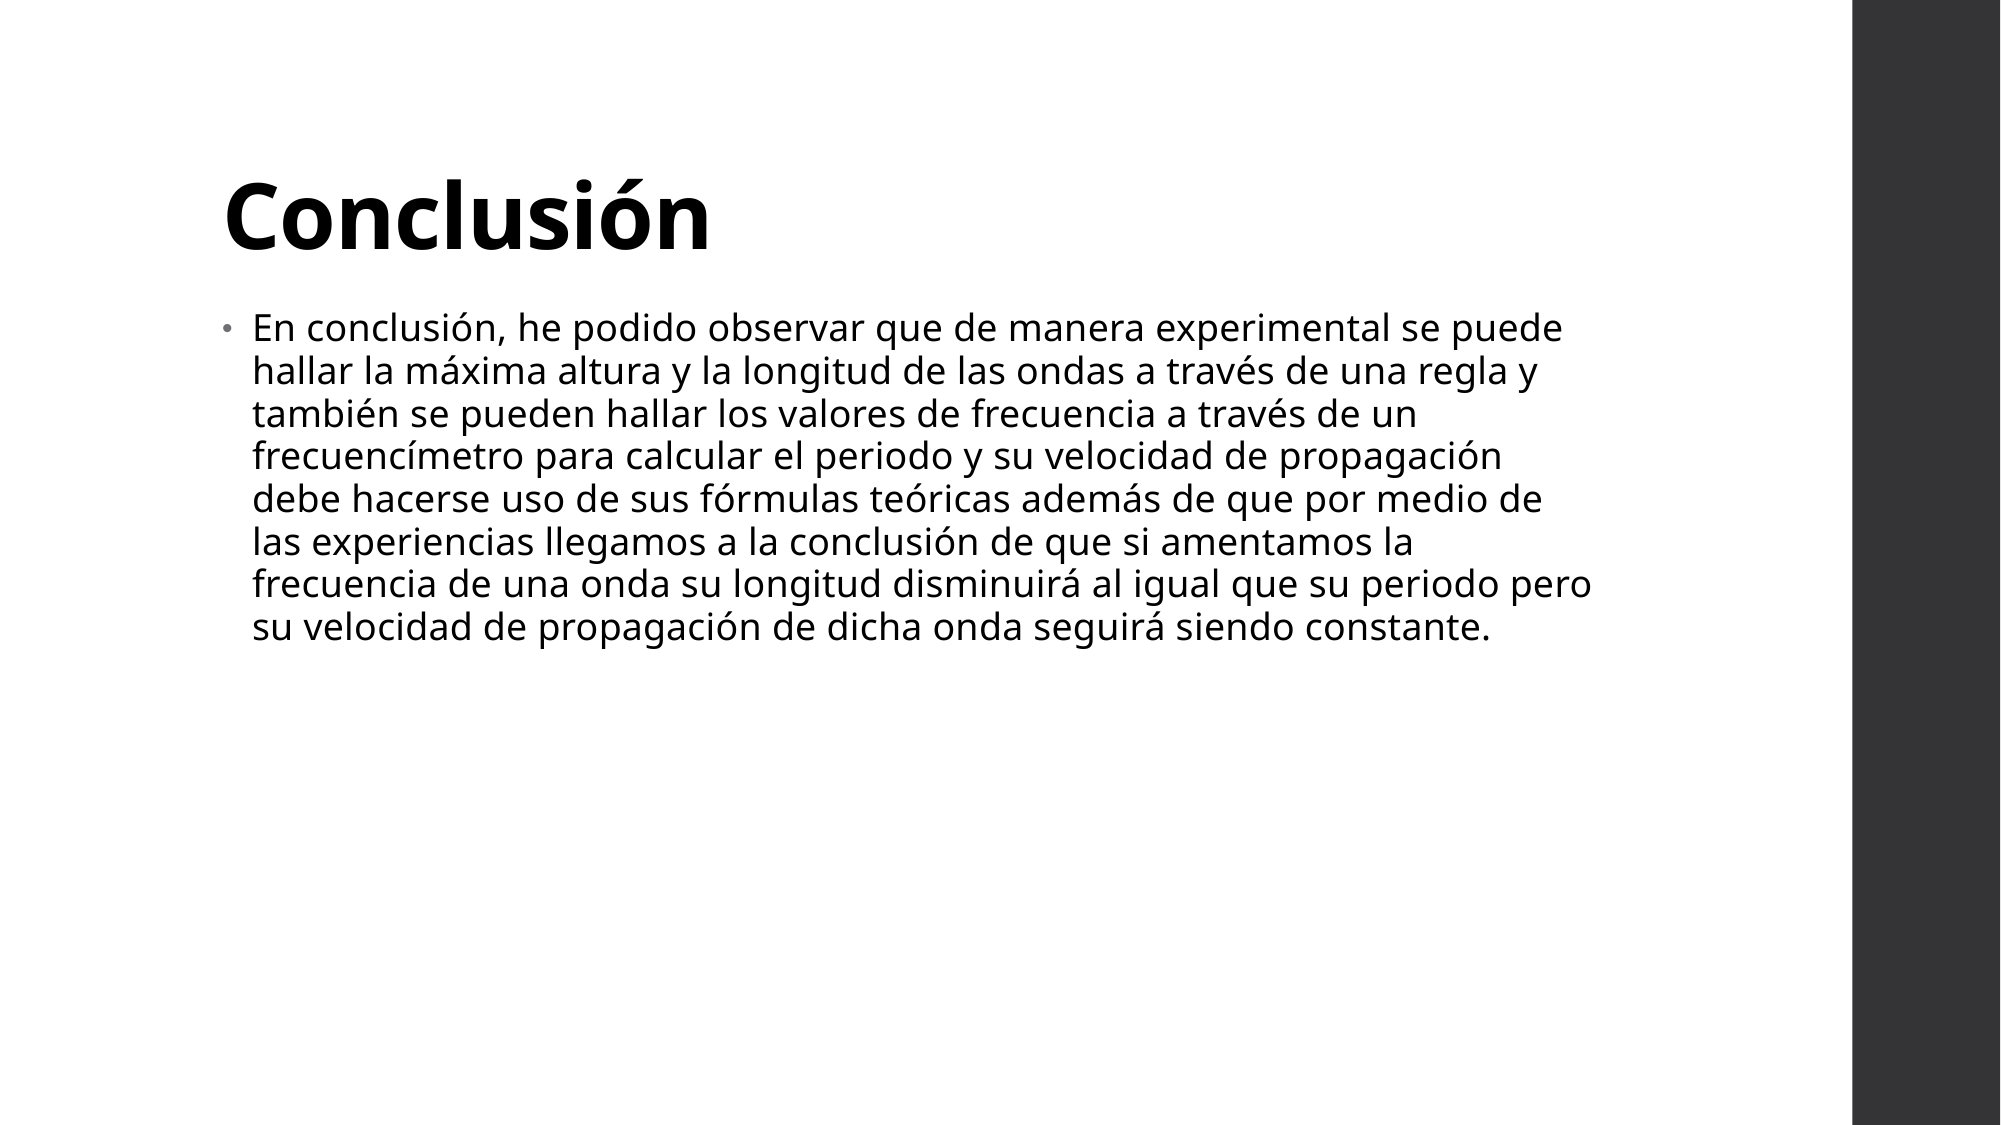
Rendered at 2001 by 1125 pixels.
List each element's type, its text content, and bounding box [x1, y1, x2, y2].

title Conclusión [206, 60, 1797, 278]
list En conclusión, he podido observar que de manera experimental se puede hallar la máxima altura y la longitud de las ondas a través de una regla y también se pueden hallar los valores de frecuencia a través de un frecuencímetro para calcular el periodo y su velocidad de propagación debe hacerse uso de sus fórmulas teóricas además de que por medio de las experiencias llegamos a la conclusión de que si amentamos la frecuencia de una onda su longitud disminuirá al igual que su periodo pero su velocidad de propagación de dicha onda seguirá siendo constante. [206, 299, 1617, 1014]
